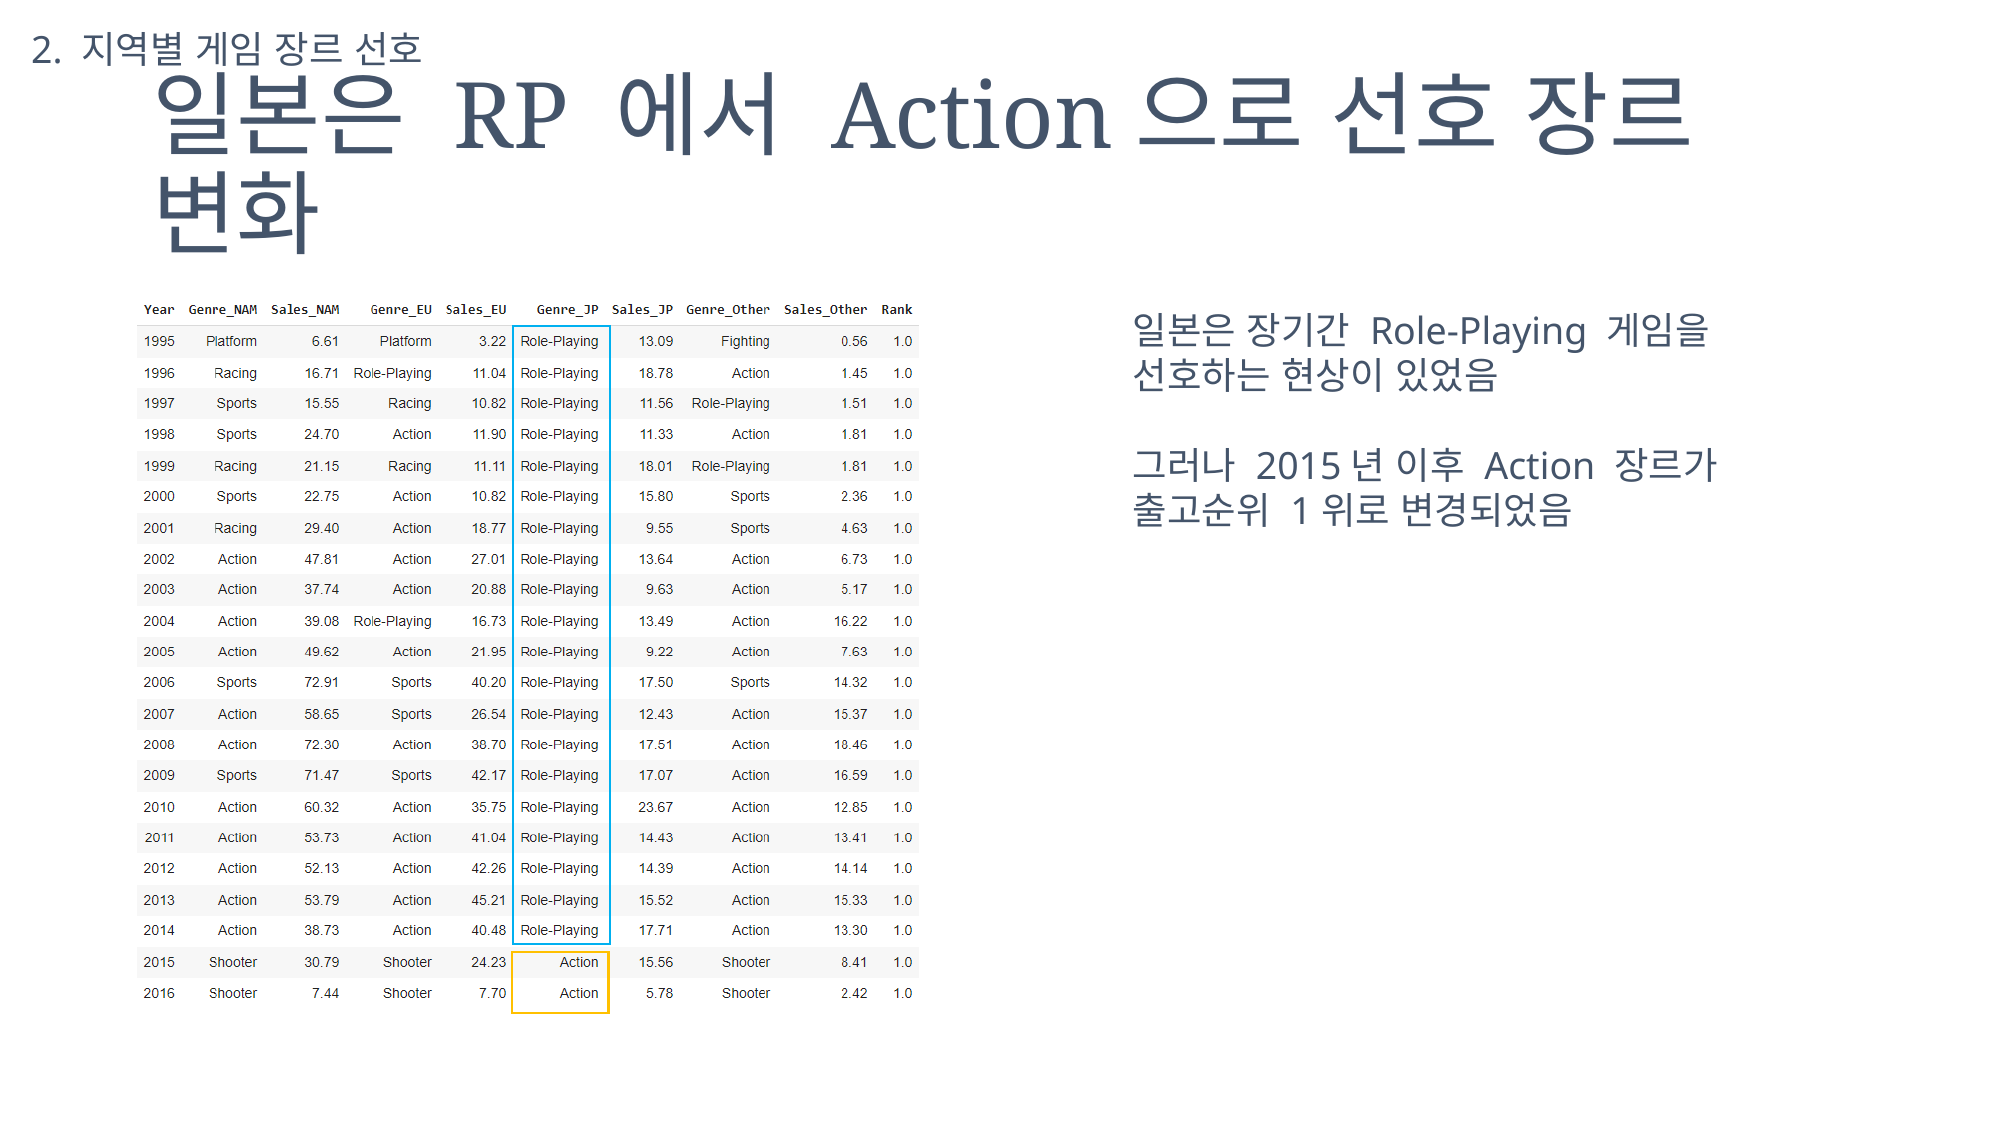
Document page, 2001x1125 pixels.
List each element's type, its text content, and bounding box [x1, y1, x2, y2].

text_box 일본은 장기간 Role-Playing 게임을 선호하는 현상이 있었음 그러나 2015년 이후 Action 장르가 출고순위 1위로 변경되었음 [1117, 298, 1863, 1012]
text_box 2. 지역별 게임 장르 선호 [16, 14, 477, 83]
picture [137, 295, 923, 1014]
title 일본은 RP 에서 Action으로 선호 장르 변화 [137, 59, 1863, 278]
